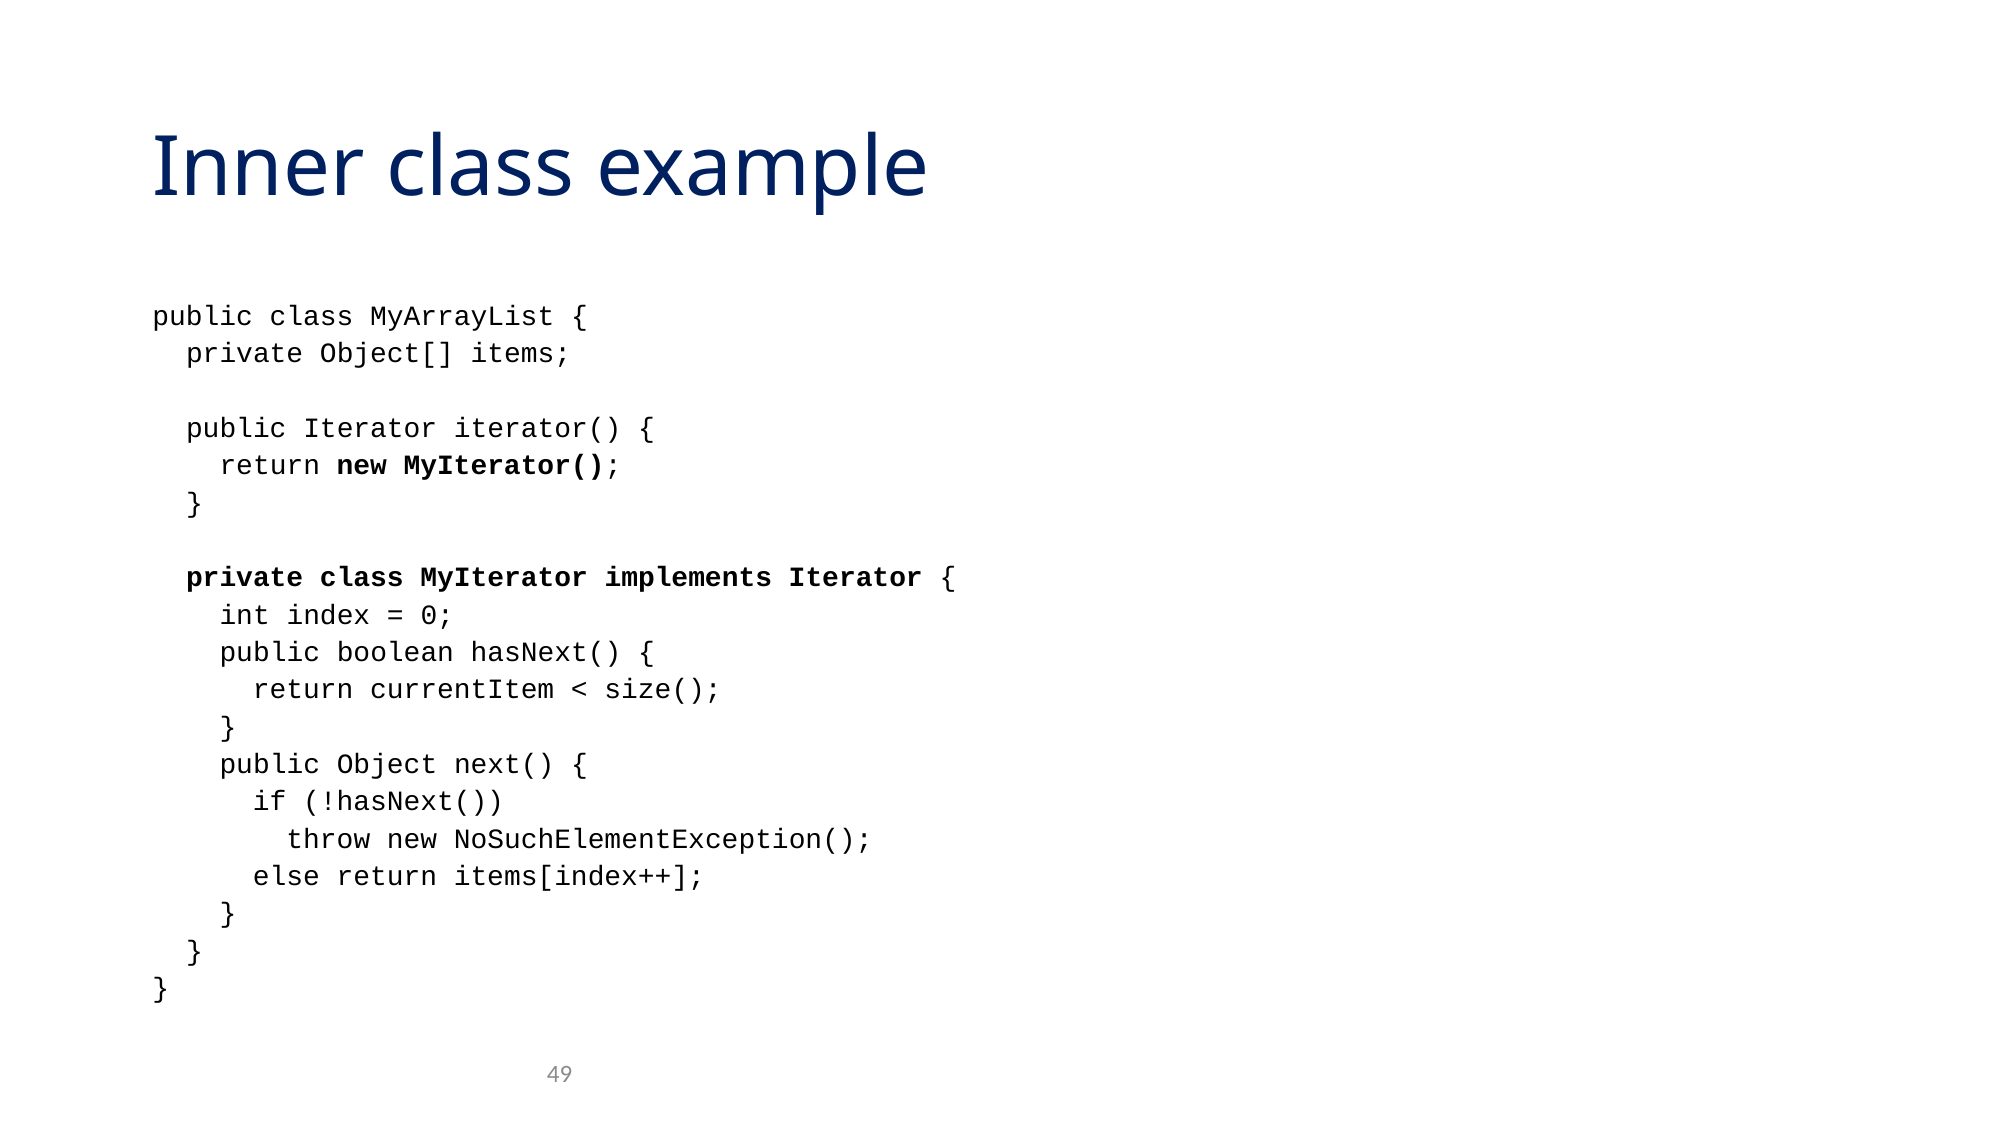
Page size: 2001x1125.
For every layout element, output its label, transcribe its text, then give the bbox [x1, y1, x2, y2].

title Inner class example [137, 59, 1863, 278]
list public class MyArrayList { private Object[] items; public Iterator iterator() { return new MyIterator(); } private class MyIterator implements Iterator { int index = 0; public boolean hasNext() { return currentItem < size(); } public Object next() { if (!hasNext()) throw new NoSuchElementException(); else return items[index++]; } } } [137, 299, 1863, 1014]
slide_number 49 [137, 1042, 588, 1103]
